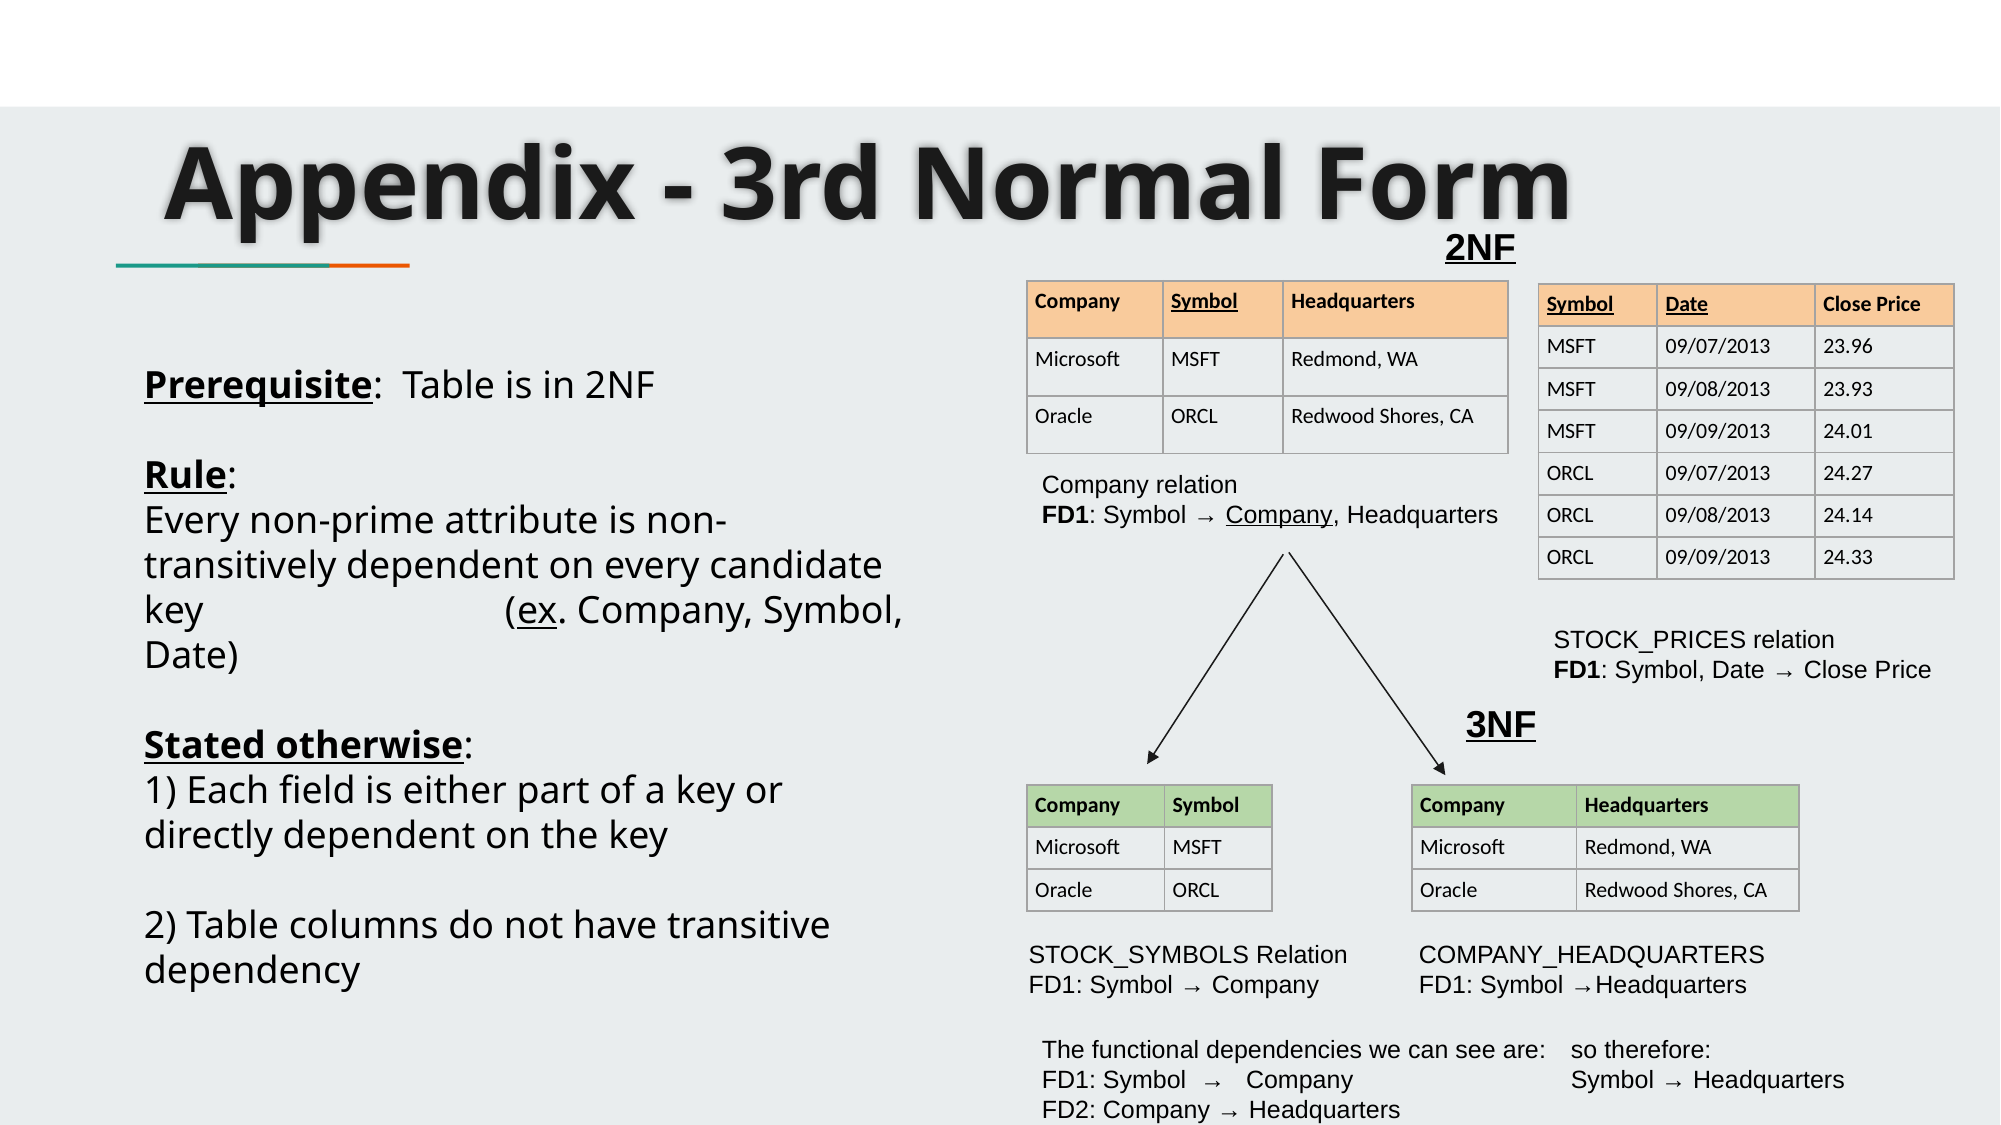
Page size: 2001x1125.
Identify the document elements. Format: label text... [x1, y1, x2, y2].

table_cell Oracle [1413, 870, 1576, 910]
table_cell 09/07/2013 [1658, 327, 1814, 367]
text_box so therefore: Symbol → Headquarters [1555, 1018, 2000, 1125]
table_header Date [1658, 285, 1814, 325]
table_cell ORCL [1165, 870, 1271, 910]
table_header Headquarters [1284, 282, 1507, 337]
table_cell 09/08/2013 [1658, 496, 1814, 536]
text_box Company relation FD1: Symbol → Company, Headquarters [1026, 453, 1529, 516]
table_cell 09/07/2013 [1658, 453, 1814, 494]
text_box Prerequisite: Table is in 2NF Rule: Every non-prime attribute is non-transitively dependent on every candidate key (ex. Company, Symbol, Date) Stated otherwise: 1) Each field is either part of a key or directly dependent on the key 2) Table columns do not have transitive dependency [128, 345, 919, 936]
table_header Headquarters [1577, 786, 1798, 826]
table_cell MSFT [1539, 327, 1656, 367]
table_cell 24.01 [1816, 411, 1953, 452]
table_cell ORCL [1539, 496, 1656, 536]
table_cell Oracle [1028, 397, 1162, 453]
table_cell 23.96 [1816, 327, 1953, 367]
text_box STOCK_SYMBOLS Relation FD1: Symbol → Company [1013, 923, 1403, 986]
table_cell Redmond, WA [1284, 339, 1507, 395]
table_header Symbol [1164, 282, 1282, 337]
table_header Close Price [1816, 285, 1953, 325]
table_cell Redwood Shores, CA [1284, 397, 1507, 453]
table_cell Microsoft [1413, 828, 1576, 868]
table_cell 23.93 [1816, 369, 1953, 409]
text_box 2NF [1430, 207, 1598, 270]
text_box The functional dependencies we can see are: FD1: Symbol → Company FD2: Company → Headquarters [1026, 1018, 1555, 1125]
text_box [1146, 553, 1284, 765]
text_box STOCK_PRICES relation FD1: Symbol, Date → Close Price [1538, 608, 2000, 1018]
table_cell Microsoft [1028, 828, 1164, 868]
table_cell MSFT [1164, 339, 1282, 395]
table_cell 24.33 [1816, 538, 1953, 578]
table_cell Redwood Shores, CA [1577, 870, 1798, 910]
table_header Company [1413, 786, 1576, 826]
table_cell ORCL [1539, 538, 1656, 578]
table_cell Oracle [1028, 870, 1164, 910]
table_cell MSFT [1165, 828, 1271, 868]
table_cell Microsoft [1028, 339, 1162, 395]
text_box 3NF [1450, 685, 1619, 748]
text_box COMPANY_HEADQUARTERS FD1: Symbol →Headquarters [1403, 923, 1808, 986]
table_header Company [1028, 786, 1164, 826]
table_header Company [1028, 282, 1162, 337]
table_cell ORCL [1164, 397, 1282, 453]
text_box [1288, 552, 1446, 776]
table_cell 24.14 [1816, 496, 1953, 536]
table_cell 09/09/2013 [1658, 411, 1814, 452]
table_cell 09/09/2013 [1658, 538, 1814, 578]
table_cell MSFT [1539, 369, 1656, 409]
table_cell MSFT [1539, 411, 1656, 452]
title Appendix - 3rd Normal Form [149, 99, 1849, 260]
table_header Symbol [1539, 285, 1656, 325]
table_cell ORCL [1539, 453, 1656, 494]
table_header Symbol [1165, 786, 1271, 826]
table_cell Redmond, WA [1577, 828, 1798, 868]
table_cell 24.27 [1816, 453, 1953, 494]
table_cell 09/08/2013 [1658, 369, 1814, 409]
